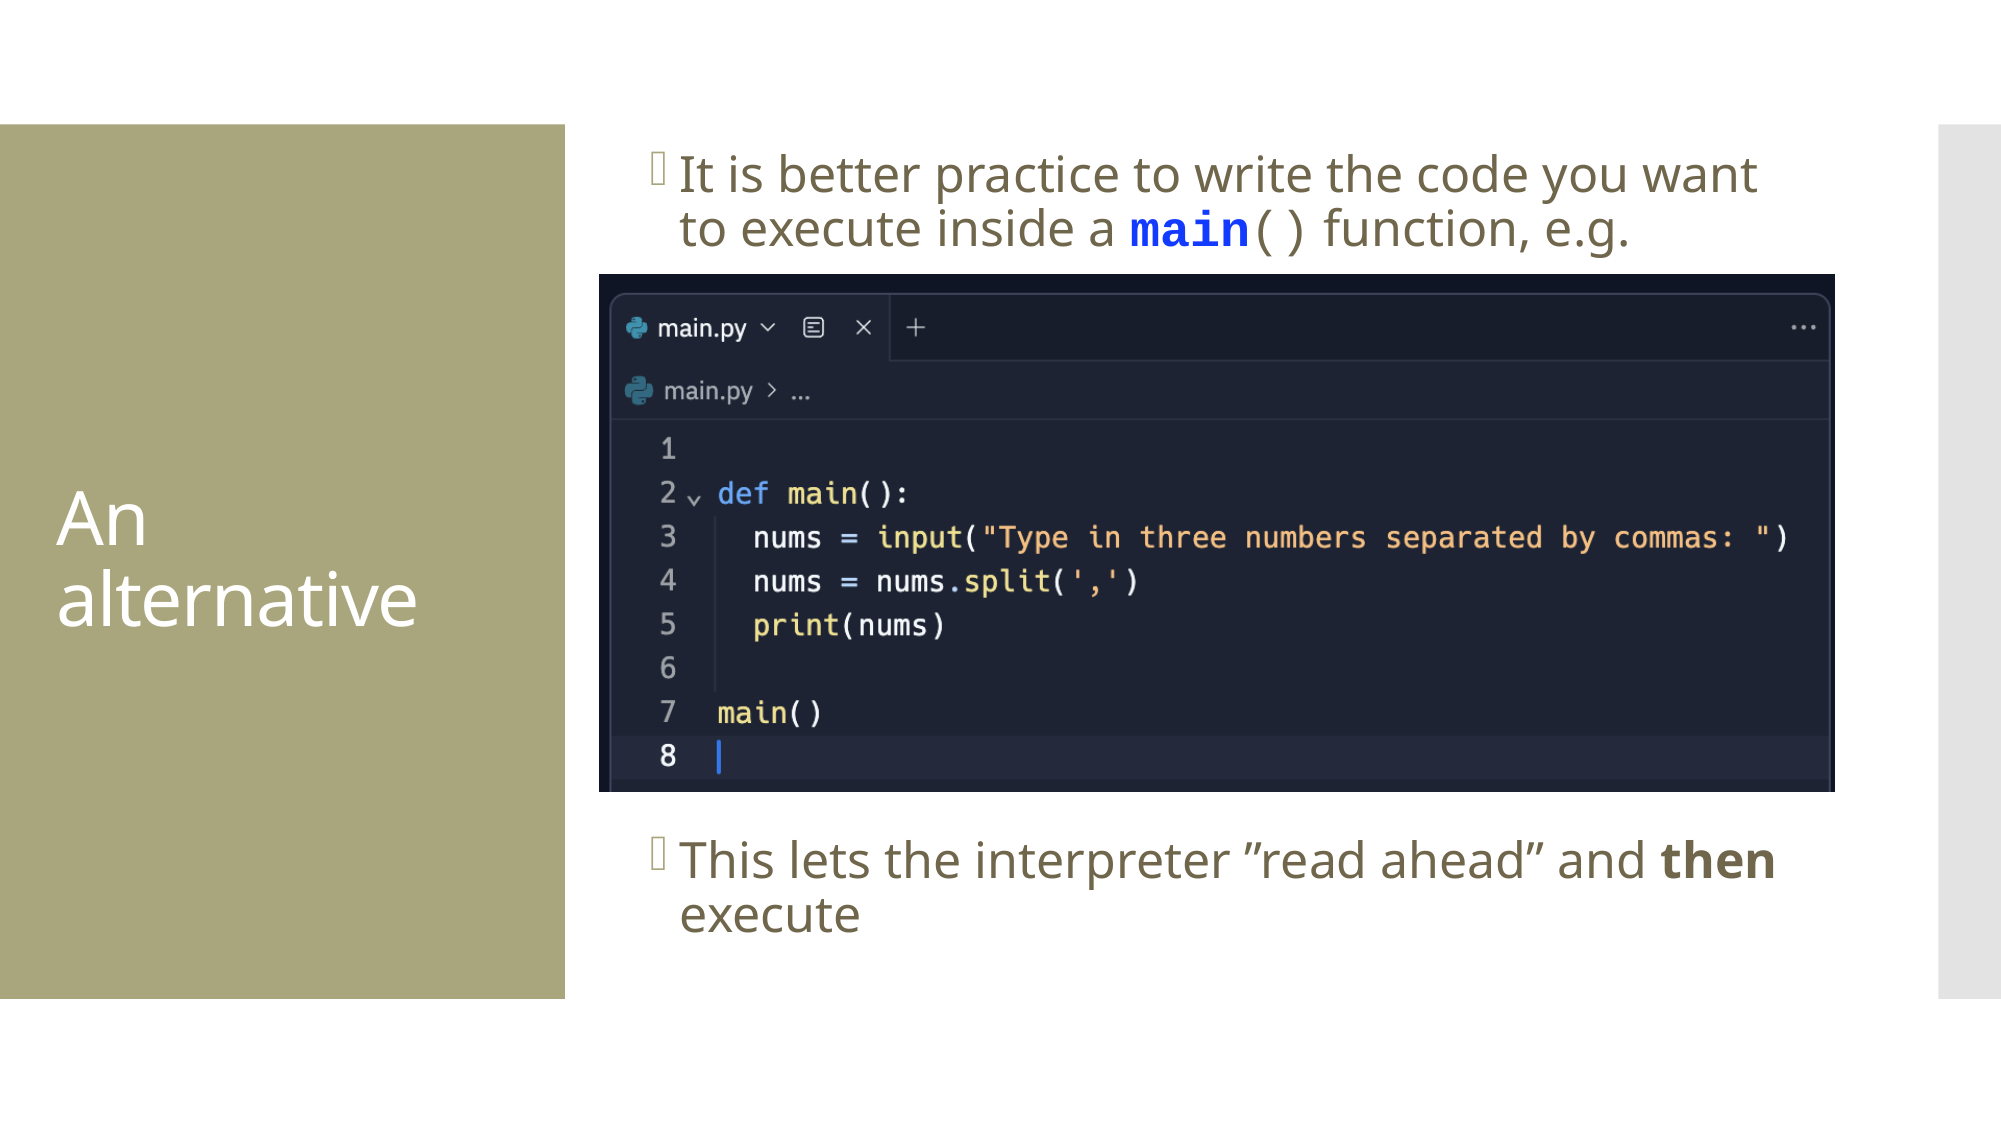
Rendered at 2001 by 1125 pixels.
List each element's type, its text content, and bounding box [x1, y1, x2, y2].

title An alternative [41, 184, 525, 940]
list It is better practice to write the code you want to execute inside a main() function, e.g. This lets the interpreter ”read ahead” and then execute [634, 141, 1835, 274]
list It is better practice to write the code you want to execute inside a main() function, e.g. This lets the interpreter ”read ahead” and then execute [634, 792, 1835, 982]
picture [598, 274, 1835, 792]
